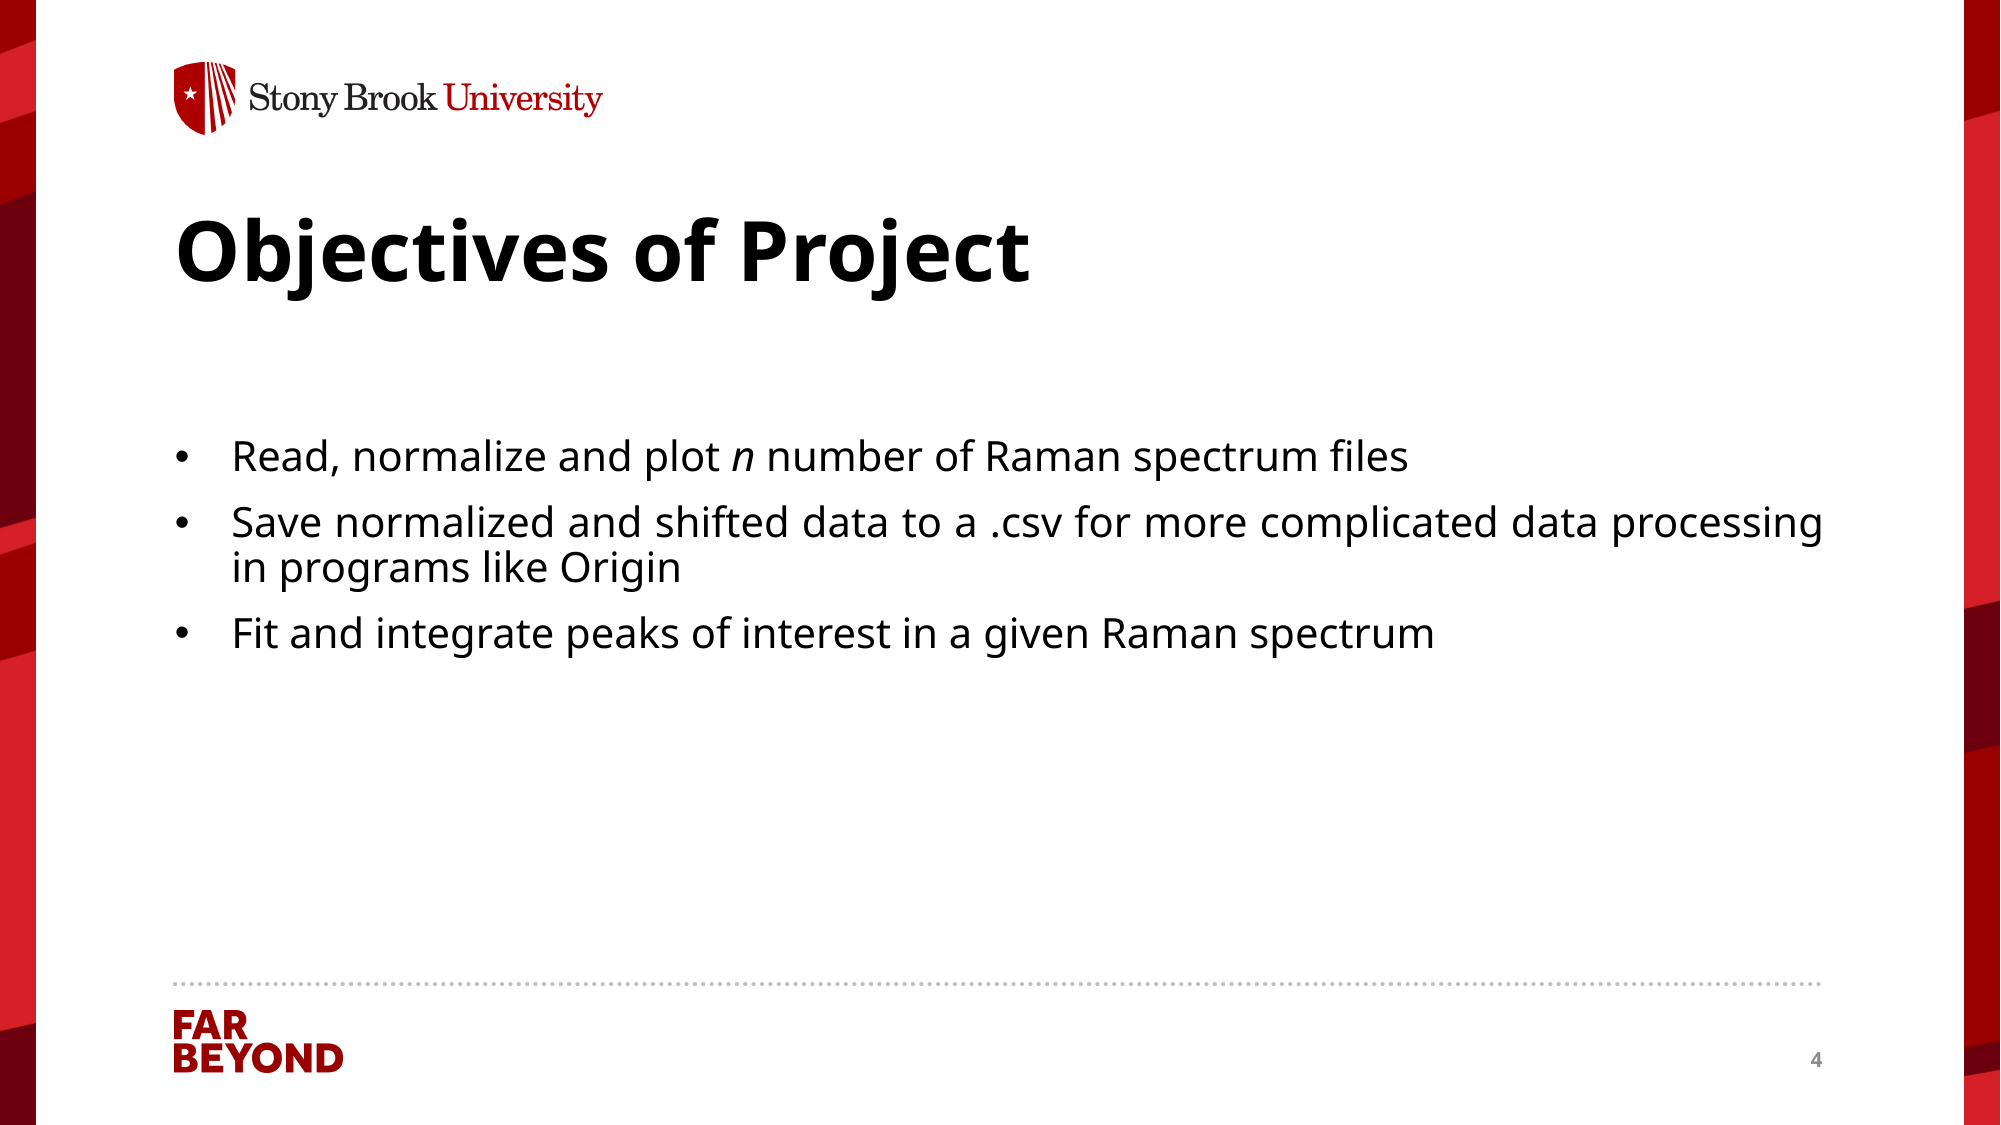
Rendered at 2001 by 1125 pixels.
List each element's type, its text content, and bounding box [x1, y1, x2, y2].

picture [174, 1010, 343, 1073]
title Objectives of Project [174, 224, 1825, 399]
picture [0, 0, 36, 1125]
picture [1964, 0, 2000, 1125]
slide_number 4 [1387, 1031, 1838, 1092]
picture [174, 62, 603, 135]
list Read, normalize and plot n number of Raman spectrum files Save normalized and shifted data to a .csv for more complicated data processing in programs like Origin Fit and integrate peaks of interest in a given Raman spectrum [174, 435, 1825, 866]
